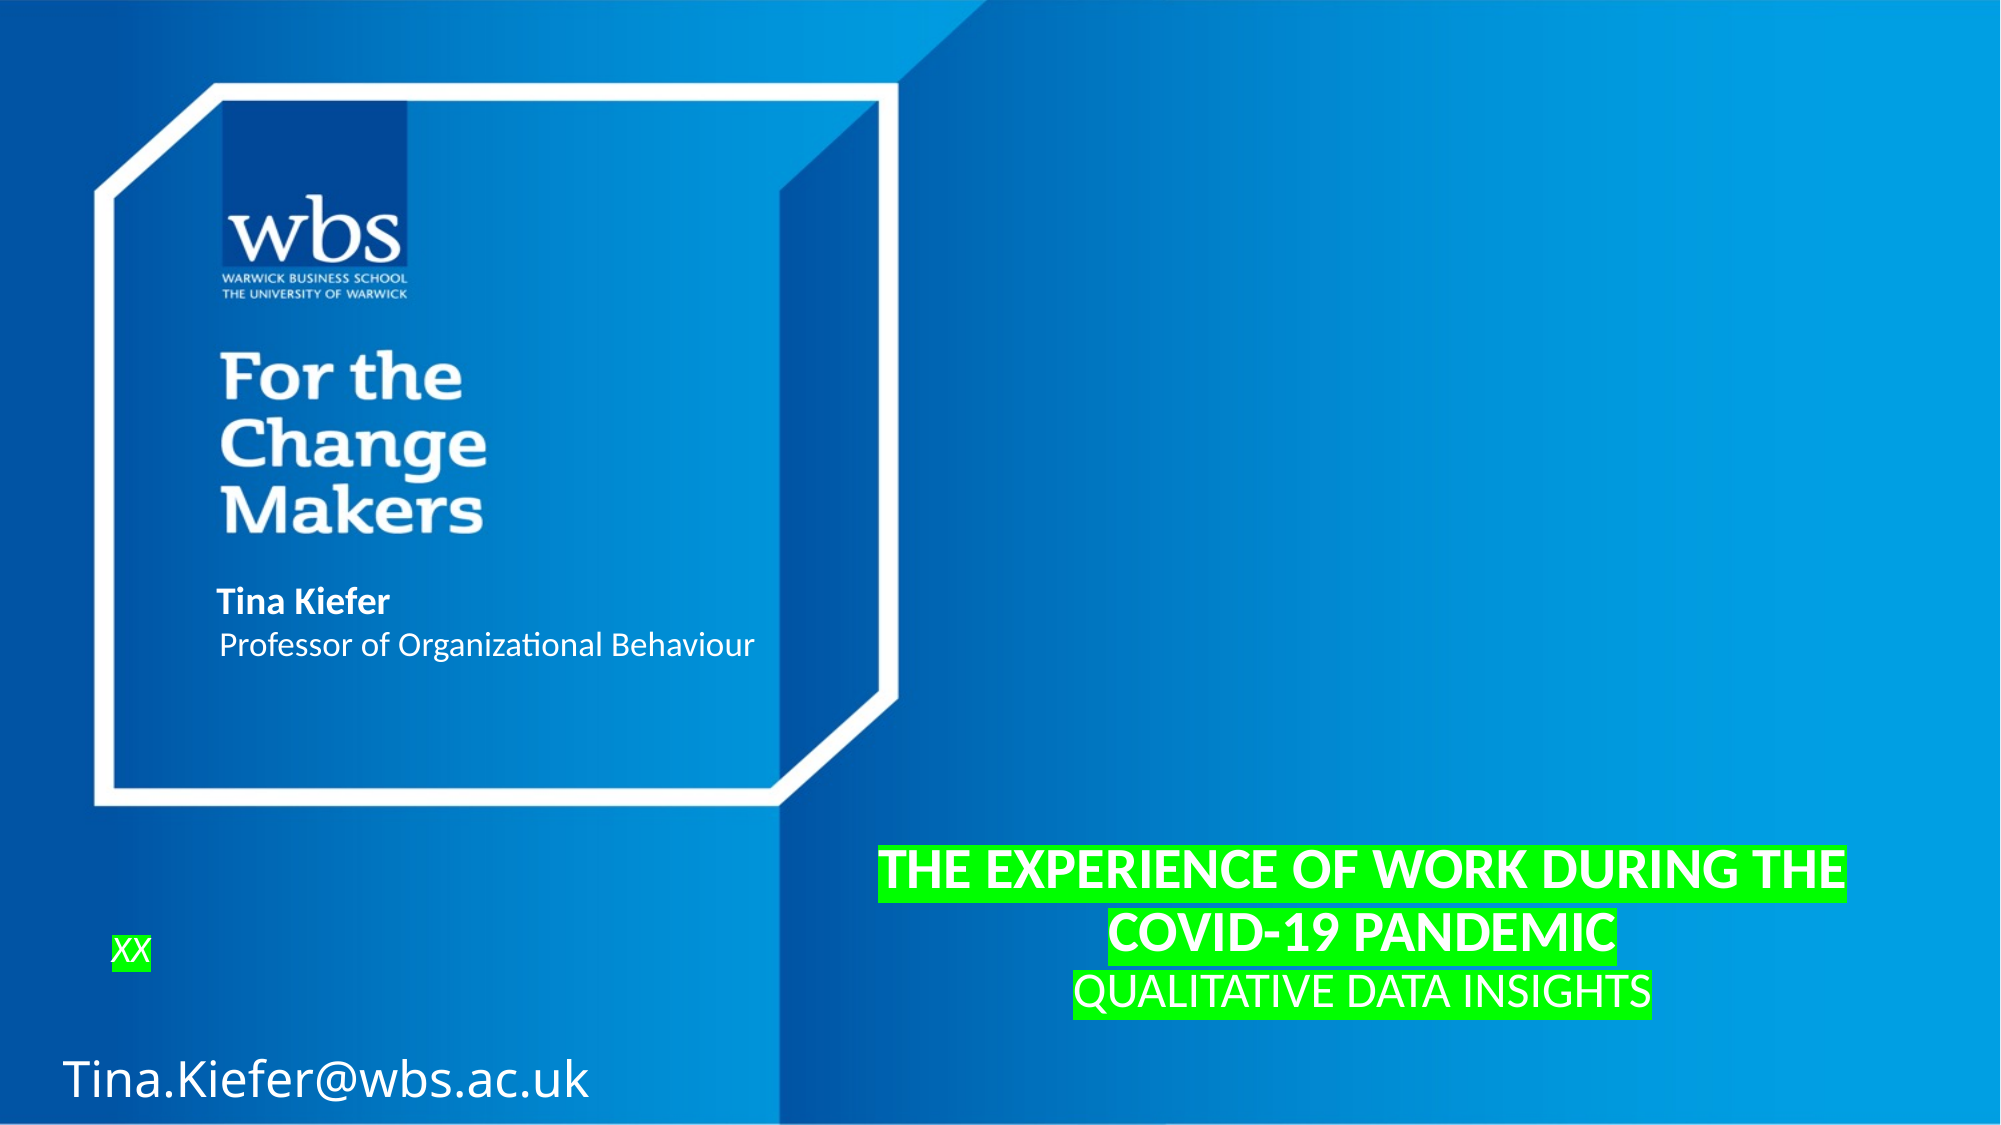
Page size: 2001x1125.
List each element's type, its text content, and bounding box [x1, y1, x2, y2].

picture [0, 0, 2001, 1125]
text_box Tina.Kiefer@wbs.ac.uk [47, 1040, 618, 1115]
list XX [96, 922, 588, 981]
list Tina Kiefer [201, 573, 747, 632]
list Professor of Organizational Behaviour [204, 618, 832, 716]
title The experience of work during the covid-19 pandemic Qualitative data insights [831, 830, 1894, 1016]
